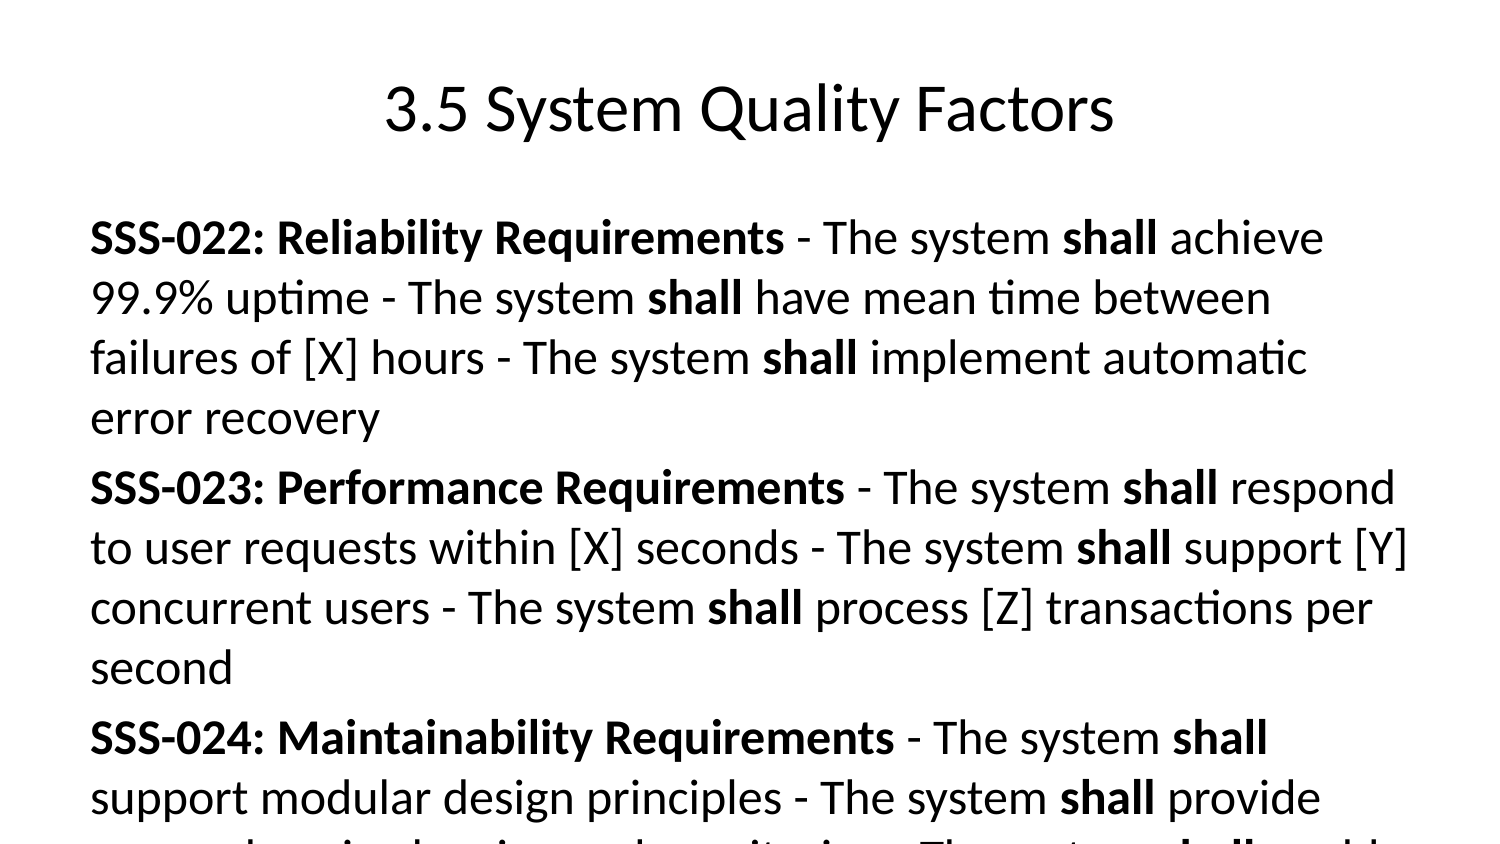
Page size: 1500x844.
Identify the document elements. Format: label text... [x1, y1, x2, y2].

list SSS-022: Reliability Requirements - The system shall achieve 99.9% uptime - The system shall have mean time between failures of [X] hours - The system shall implement automatic error recovery SSS-023: Performance Requirements - The system shall respond to user requests within [X] seconds - The system shall support [Y] concurrent users - The system shall process [Z] transactions per second SSS-024: Maintainability Requirements - The system shall support modular design principles - The system shall provide comprehensive logging and monitoring - The system shall enable easy configuration changes SSS-025: Usability Requirements - The system shall be learnable within [X] hours of training - The system shall support user productivity goals - The system shall provide helpful error messages and guidance [75, 196, 1425, 754]
title 3.5 System Quality Factors [75, 33, 1425, 175]
